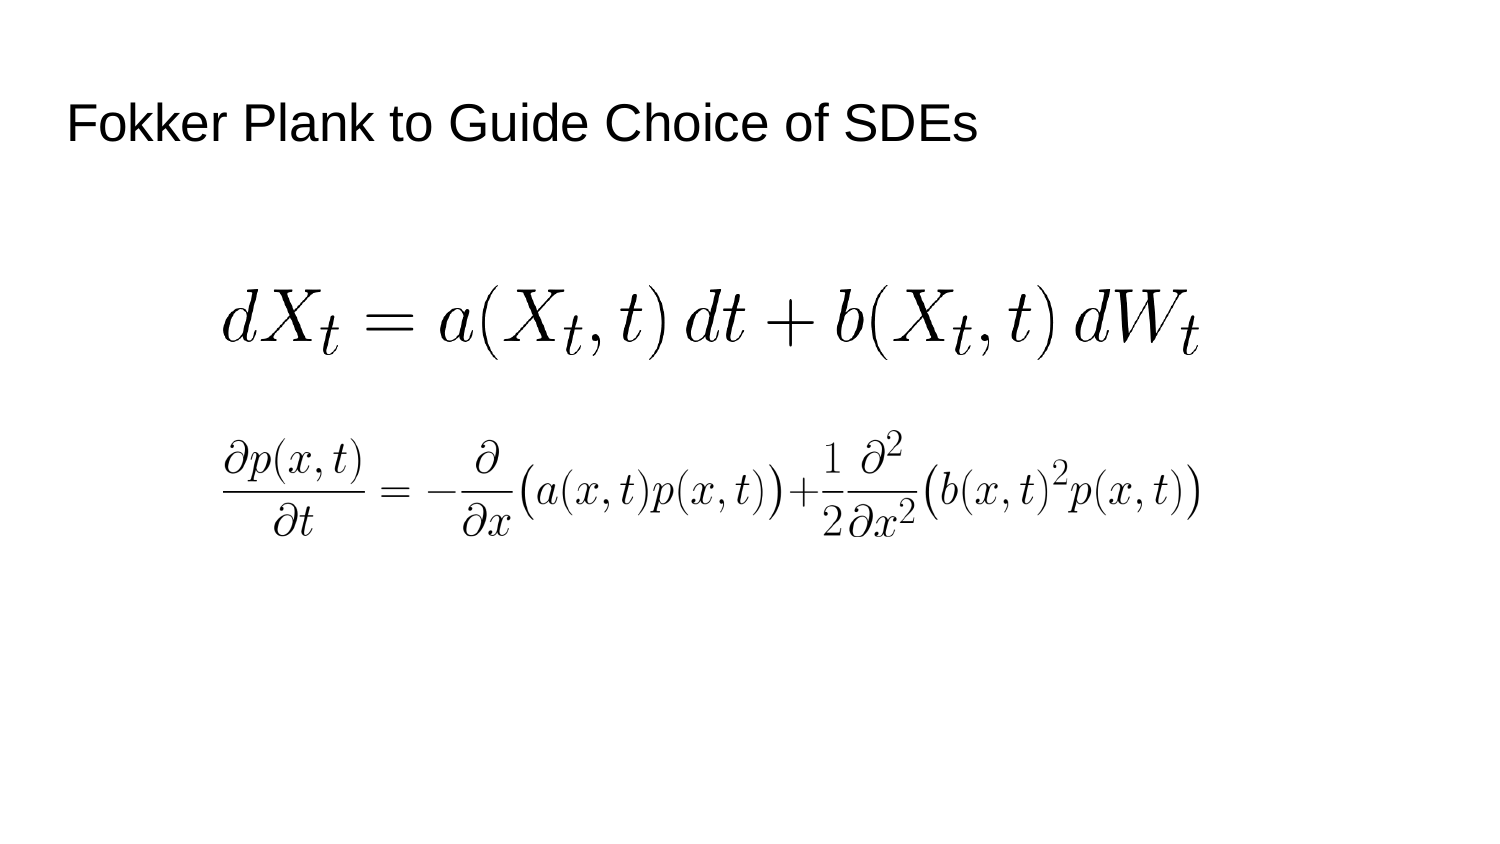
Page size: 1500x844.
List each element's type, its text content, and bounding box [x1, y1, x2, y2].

title Fokker Plank to Guide Choice of SDEs [51, 72, 1449, 167]
picture [223, 430, 1199, 537]
picture [223, 284, 1199, 360]
